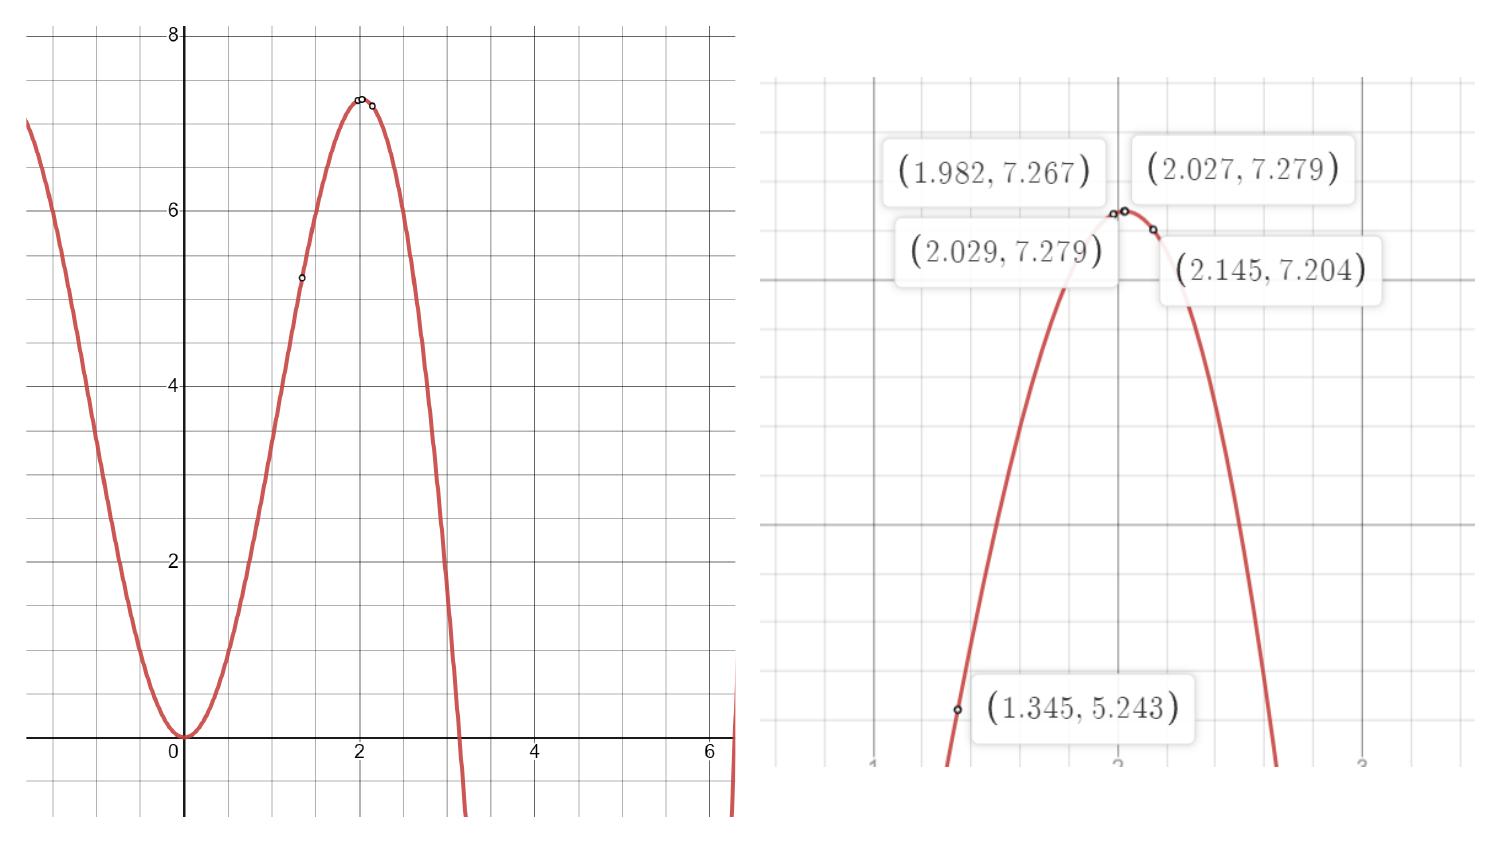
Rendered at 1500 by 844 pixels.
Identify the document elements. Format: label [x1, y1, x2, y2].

picture [760, 77, 1476, 767]
picture [26, 26, 736, 818]
